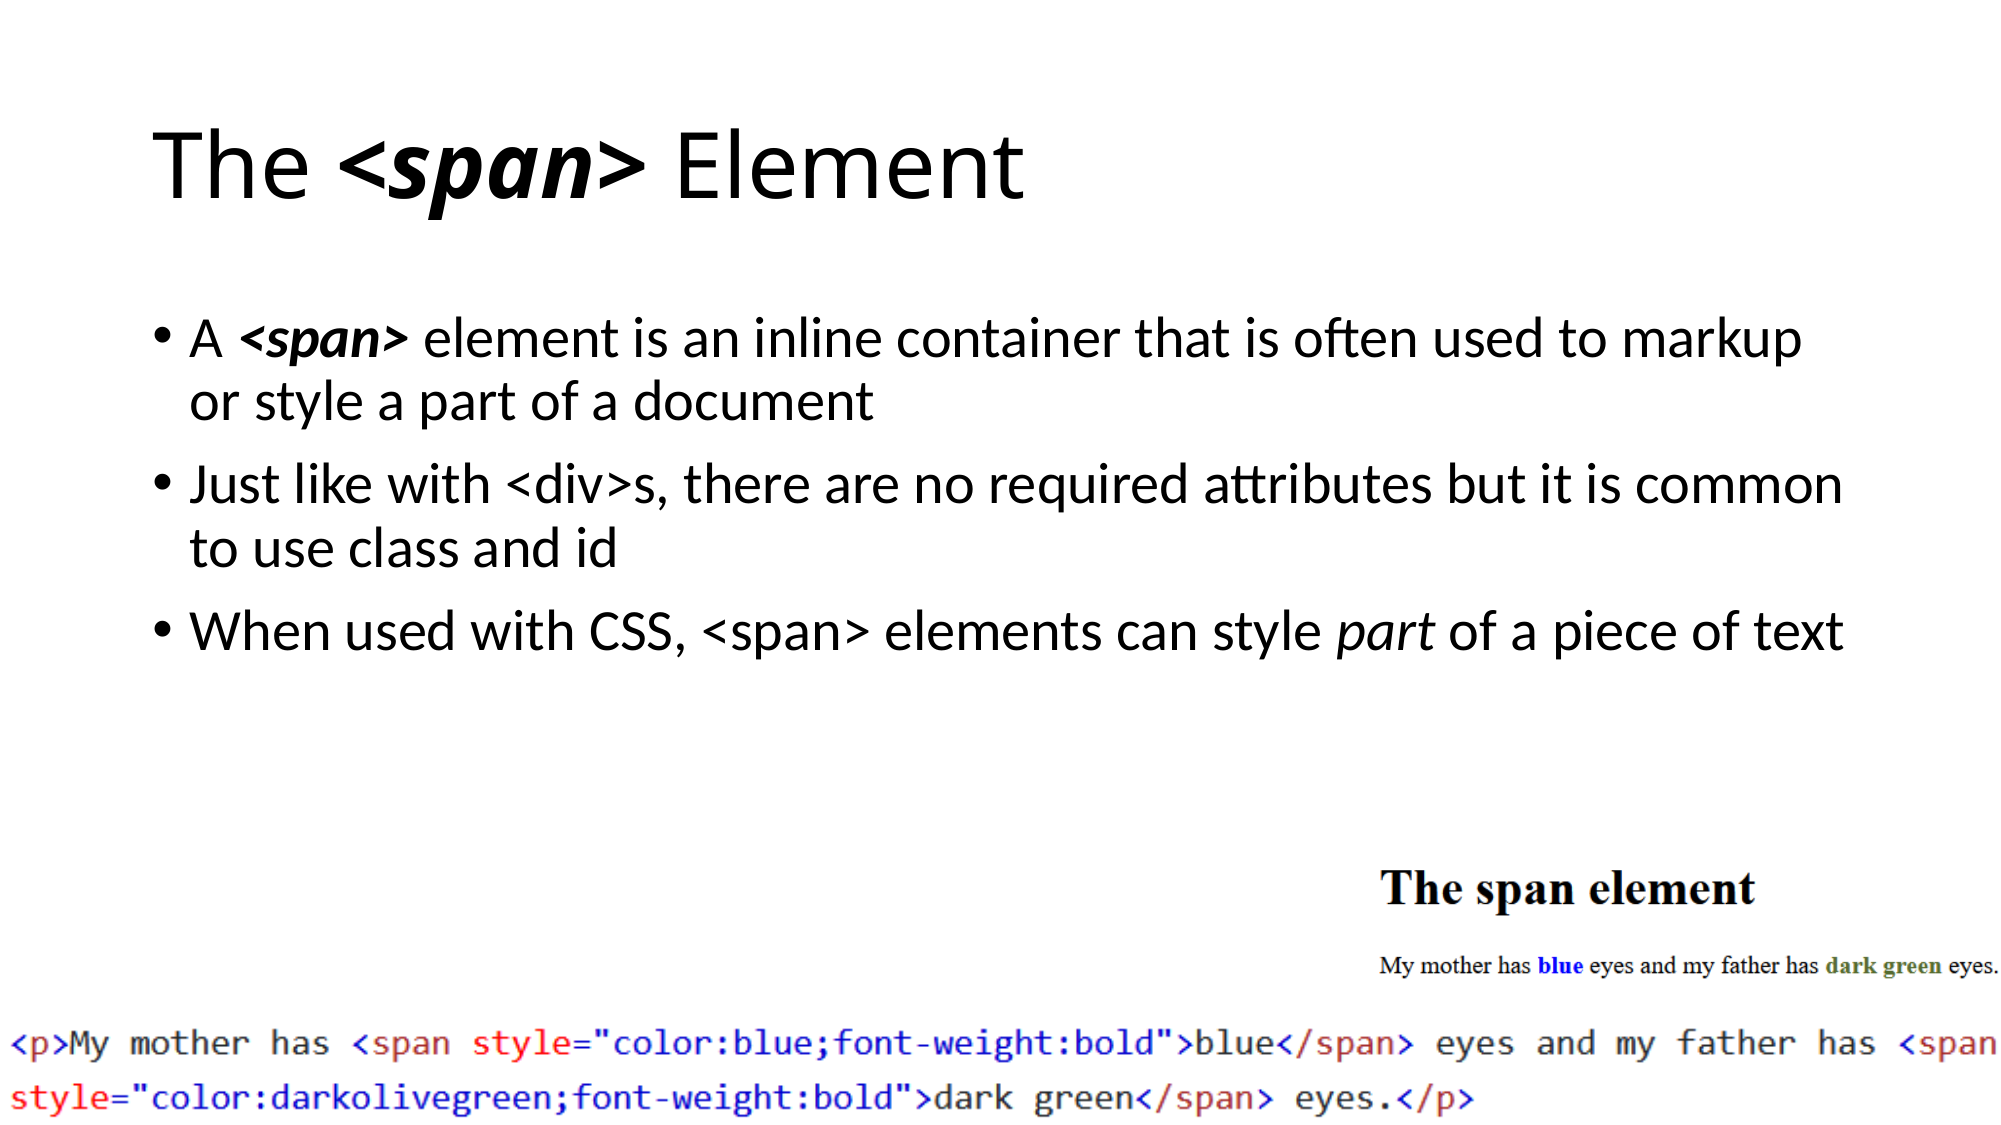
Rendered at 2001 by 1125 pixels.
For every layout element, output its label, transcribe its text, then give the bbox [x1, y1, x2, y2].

picture [1378, 864, 2000, 986]
list A <span> element is an inline container that is often used to markup or style a part of a document Just like with <div>s, there are no required attributes but it is common to use class and id When used with CSS, <span> elements can style part of a piece of text [137, 299, 1863, 1008]
title The <span> Element [137, 59, 1863, 278]
picture [0, 1008, 2000, 1125]
